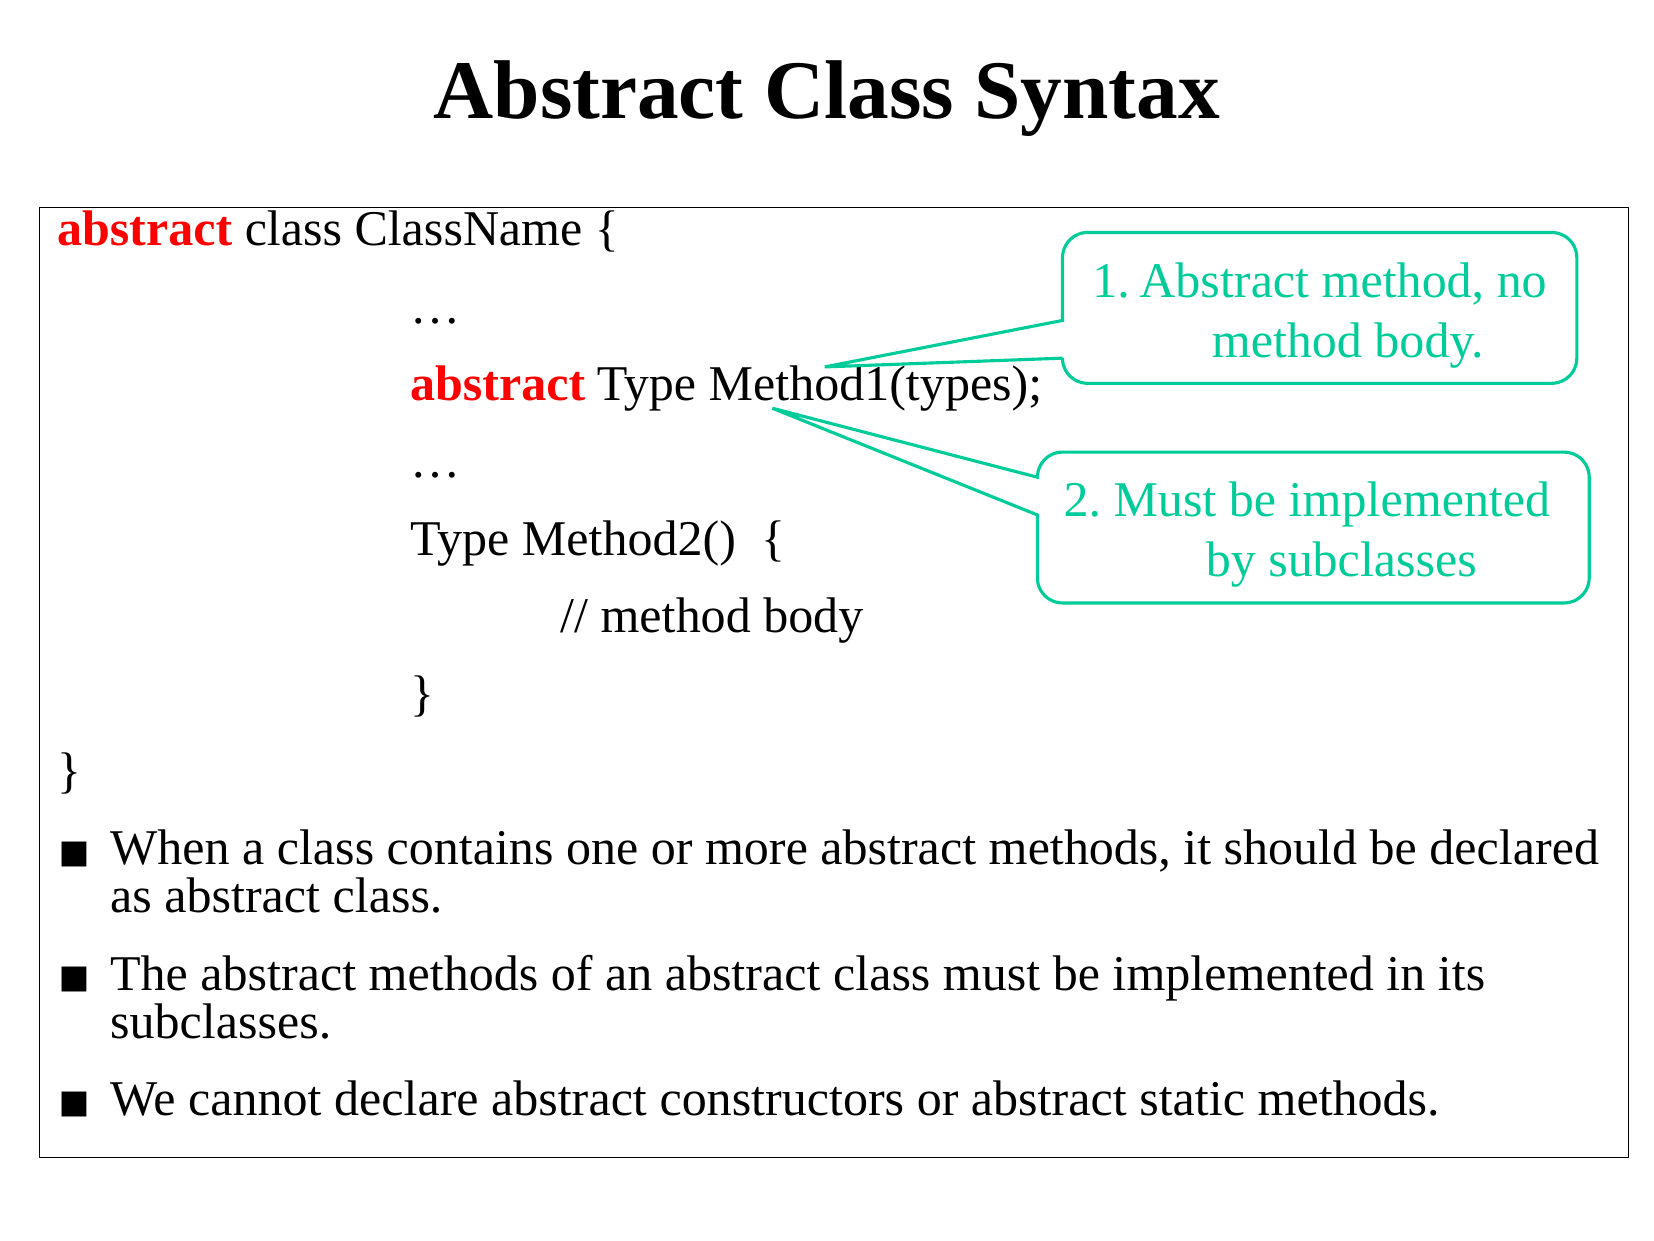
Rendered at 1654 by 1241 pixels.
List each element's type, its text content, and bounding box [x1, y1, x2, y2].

title Abstract Class Syntax [121, 20, 1534, 163]
text_box 1. Abstract method, no method body. [824, 232, 1577, 384]
list abstract class ClassName { … abstract Type Method1(types); … Type Method2() { // method body } } When a class contains one or more abstract methods, it should be declared as abstract class. The abstract methods of an abstract class must be implemented in its subclasses. We cannot declare abstract constructors or abstract static methods. [39, 207, 1629, 1158]
text_box 2. Must be implemented by subclasses [772, 408, 1590, 603]
